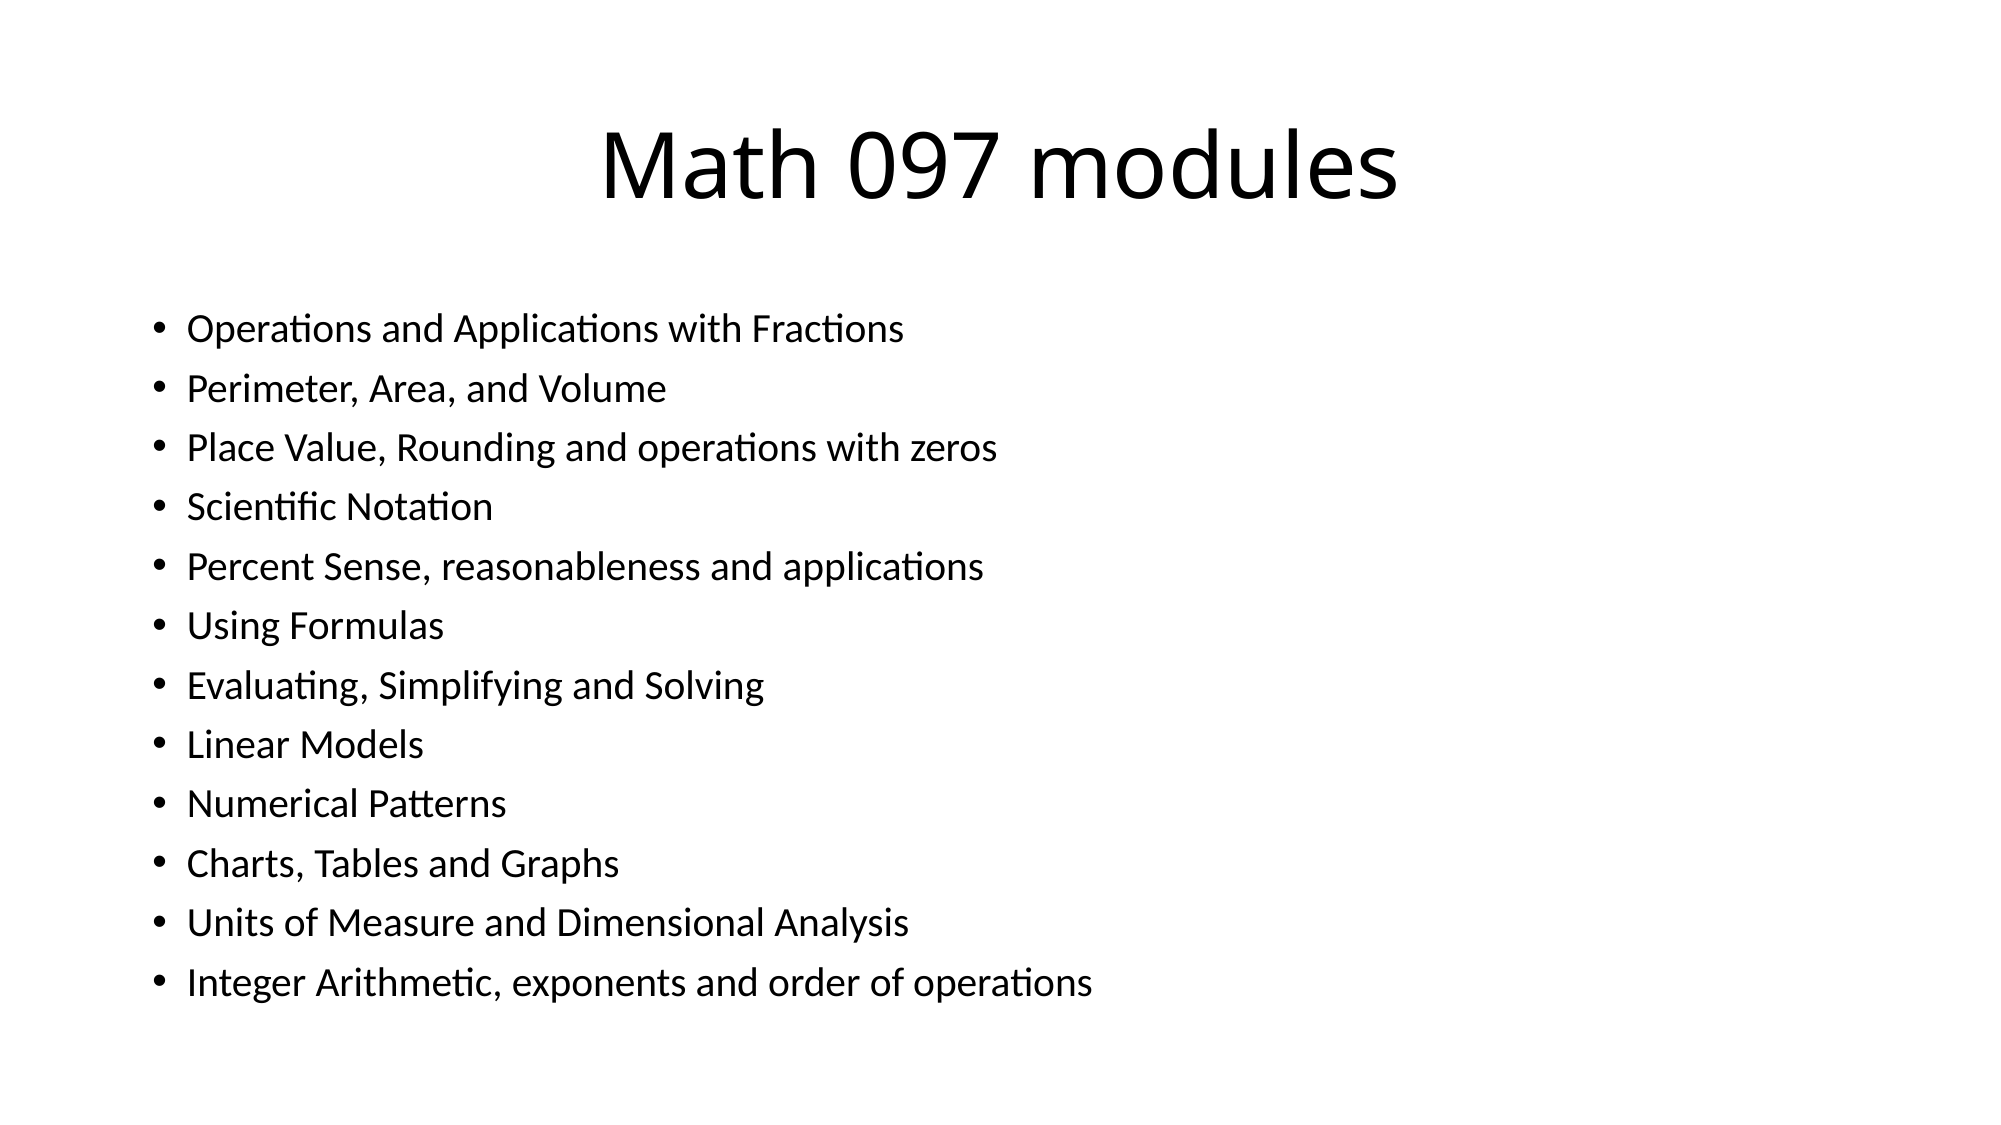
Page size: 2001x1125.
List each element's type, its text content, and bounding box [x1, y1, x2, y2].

title Math 097 modules [137, 59, 1863, 278]
list Operations and Applications with Fractions Perimeter, Area, and Volume Place Value, Rounding and operations with zeros Scientific Notation Percent Sense, reasonableness and applications Using Formulas Evaluating, Simplifying and Solving Linear Models Numerical Patterns Charts, Tables and Graphs Units of Measure and Dimensional Analysis Integer Arithmetic, exponents and order of operations [137, 299, 1863, 1014]
